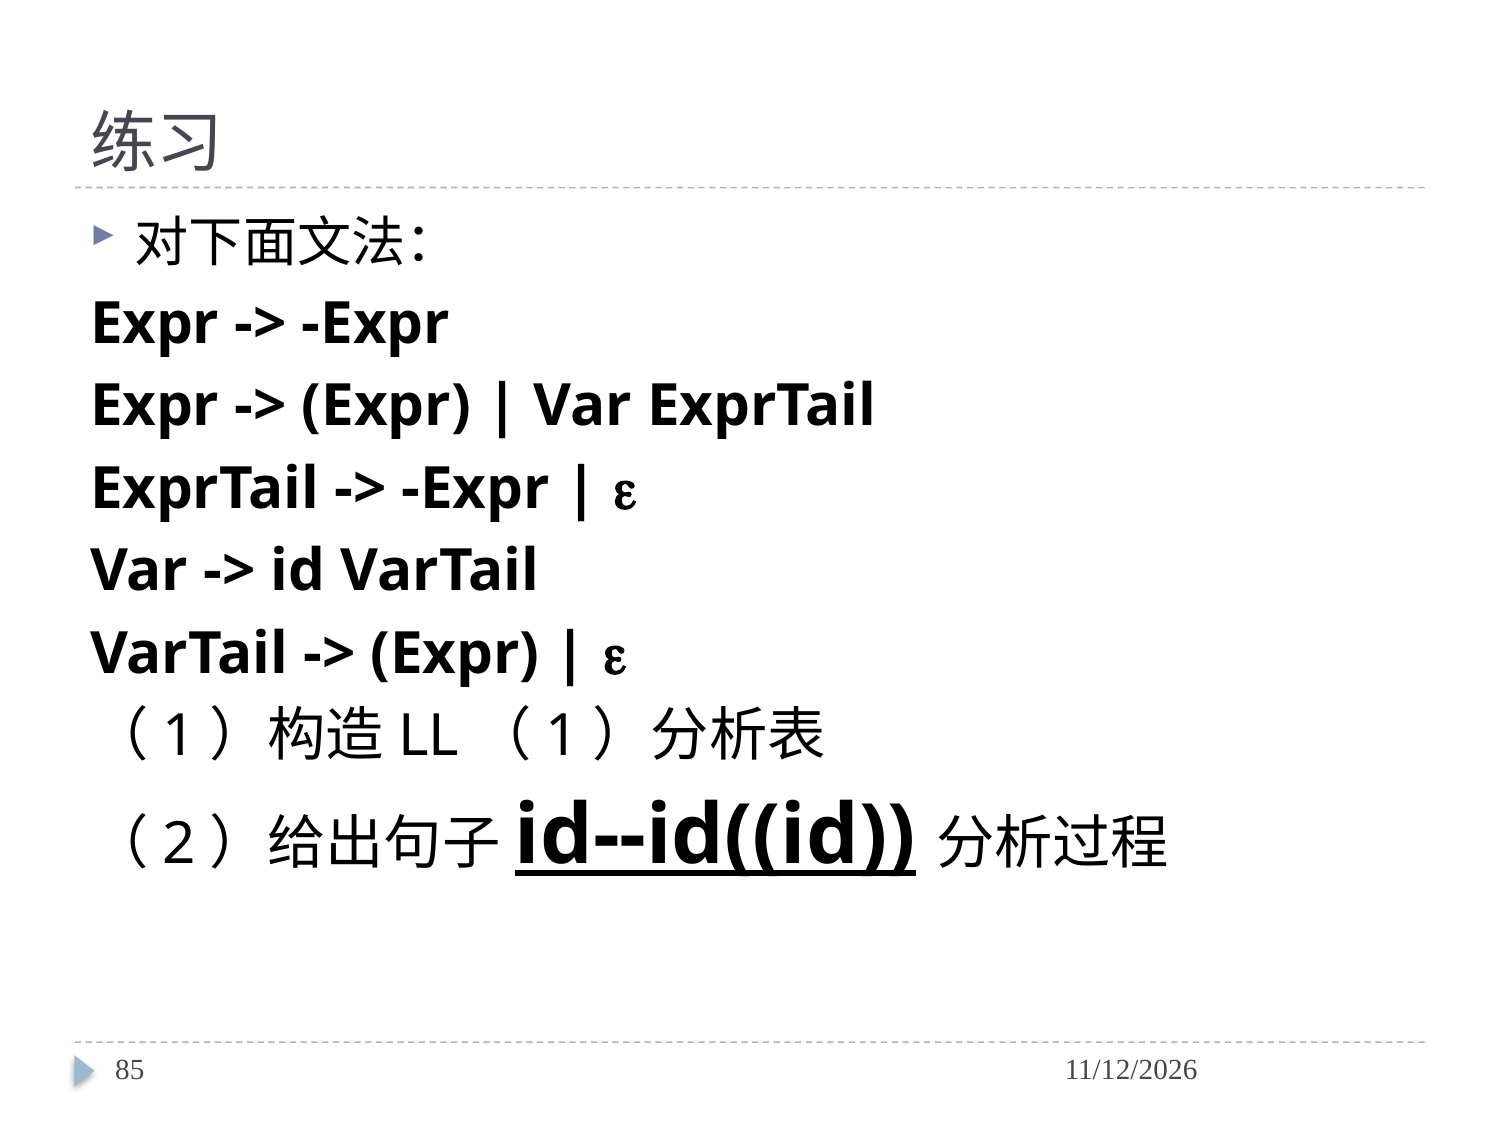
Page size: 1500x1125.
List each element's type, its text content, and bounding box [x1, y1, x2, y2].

slide_number 85 [100, 1042, 426, 1103]
title 练习 [74, 24, 1426, 188]
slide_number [1050, 1042, 1426, 1103]
list 对下面文法： Expr -> -Expr Expr -> (Expr) | Var ExprTail ExprTail -> -Expr |  Var -> id VarTail VarTail -> (Expr) |  （1）构造LL（1）分析表 （2）给出句子id--id((id))分析过程 [74, 199, 1426, 1011]
